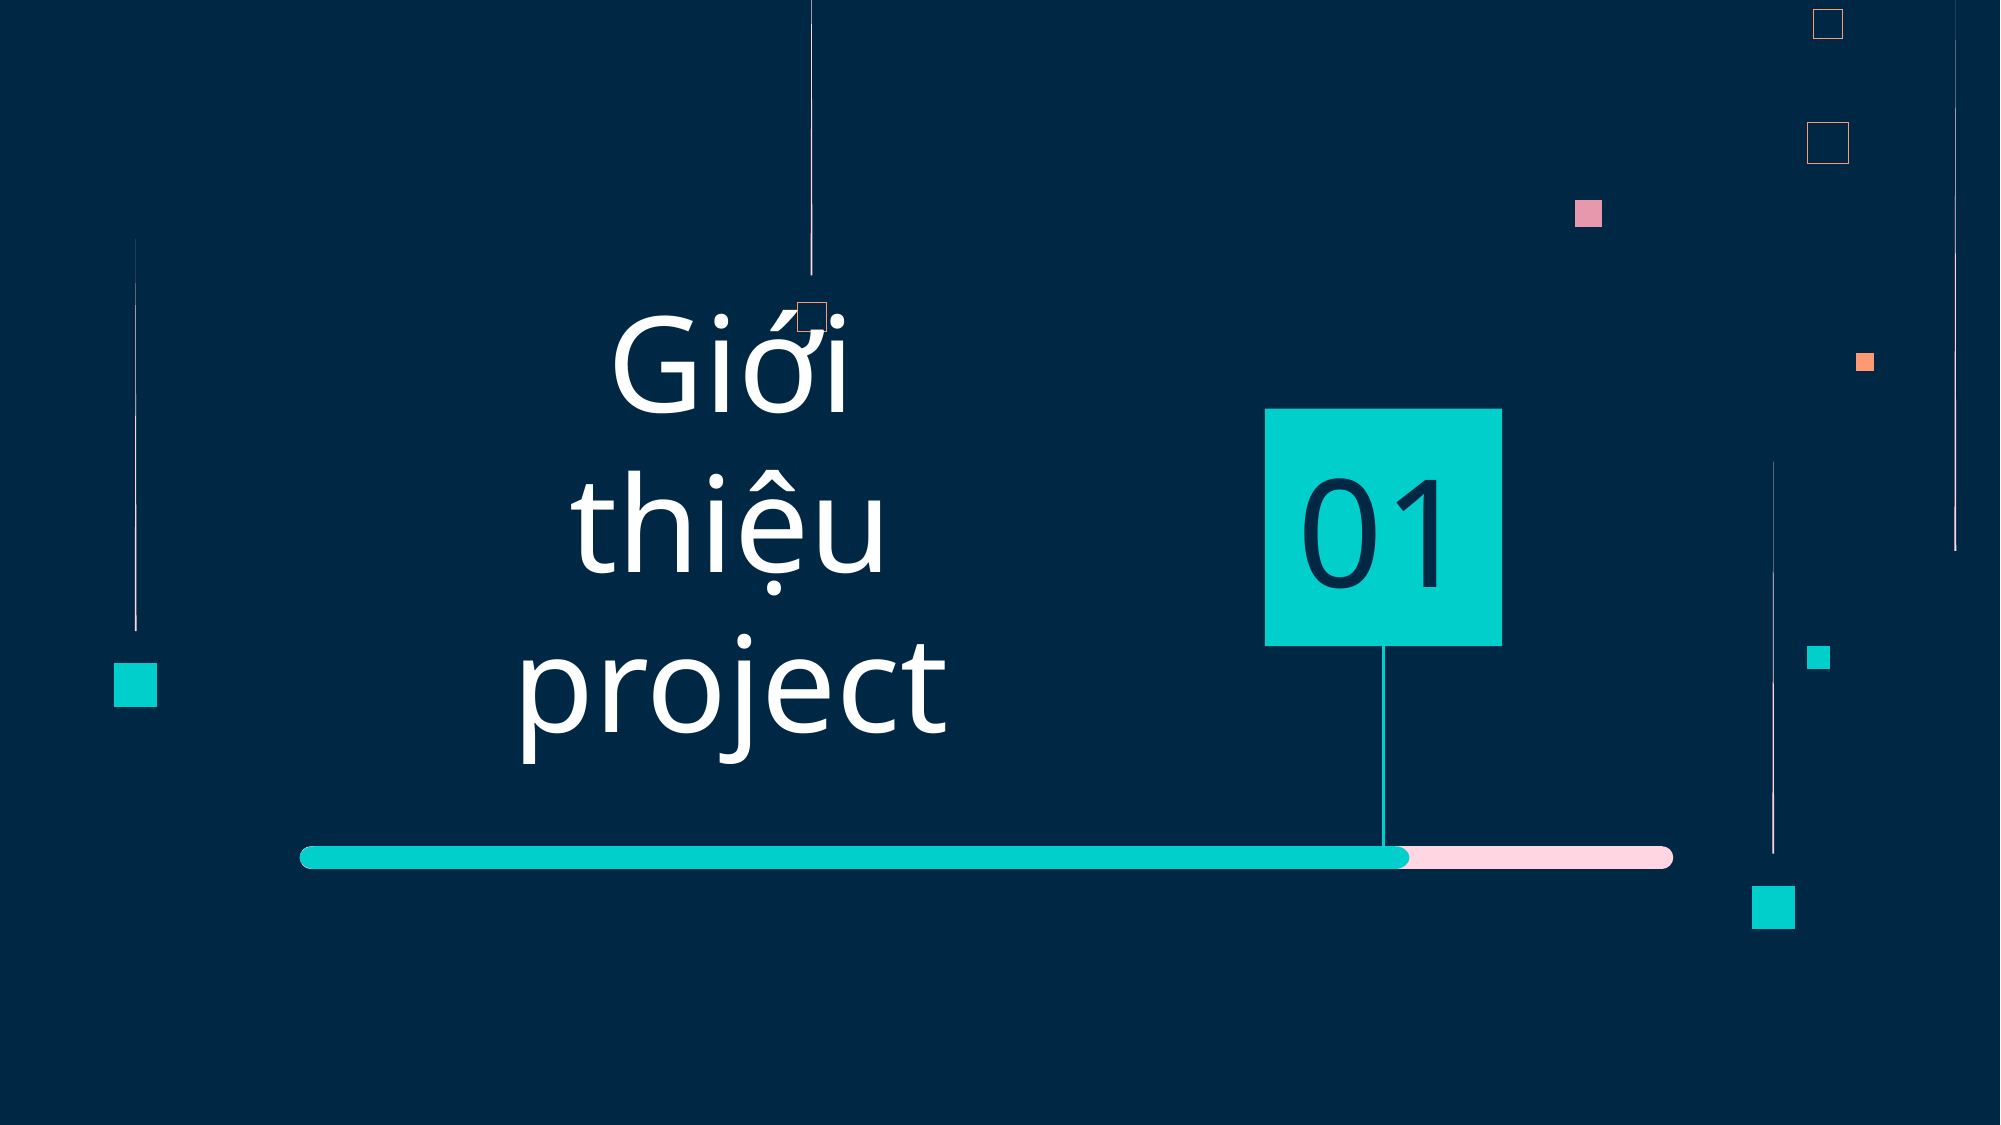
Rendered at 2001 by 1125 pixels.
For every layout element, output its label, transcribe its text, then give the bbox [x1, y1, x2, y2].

text_box [1264, 408, 1503, 647]
title Giới thiệu project [444, 381, 1018, 780]
text_box [1400, 846, 1674, 869]
title 01 [1276, 464, 1491, 591]
text_box [299, 846, 1410, 869]
